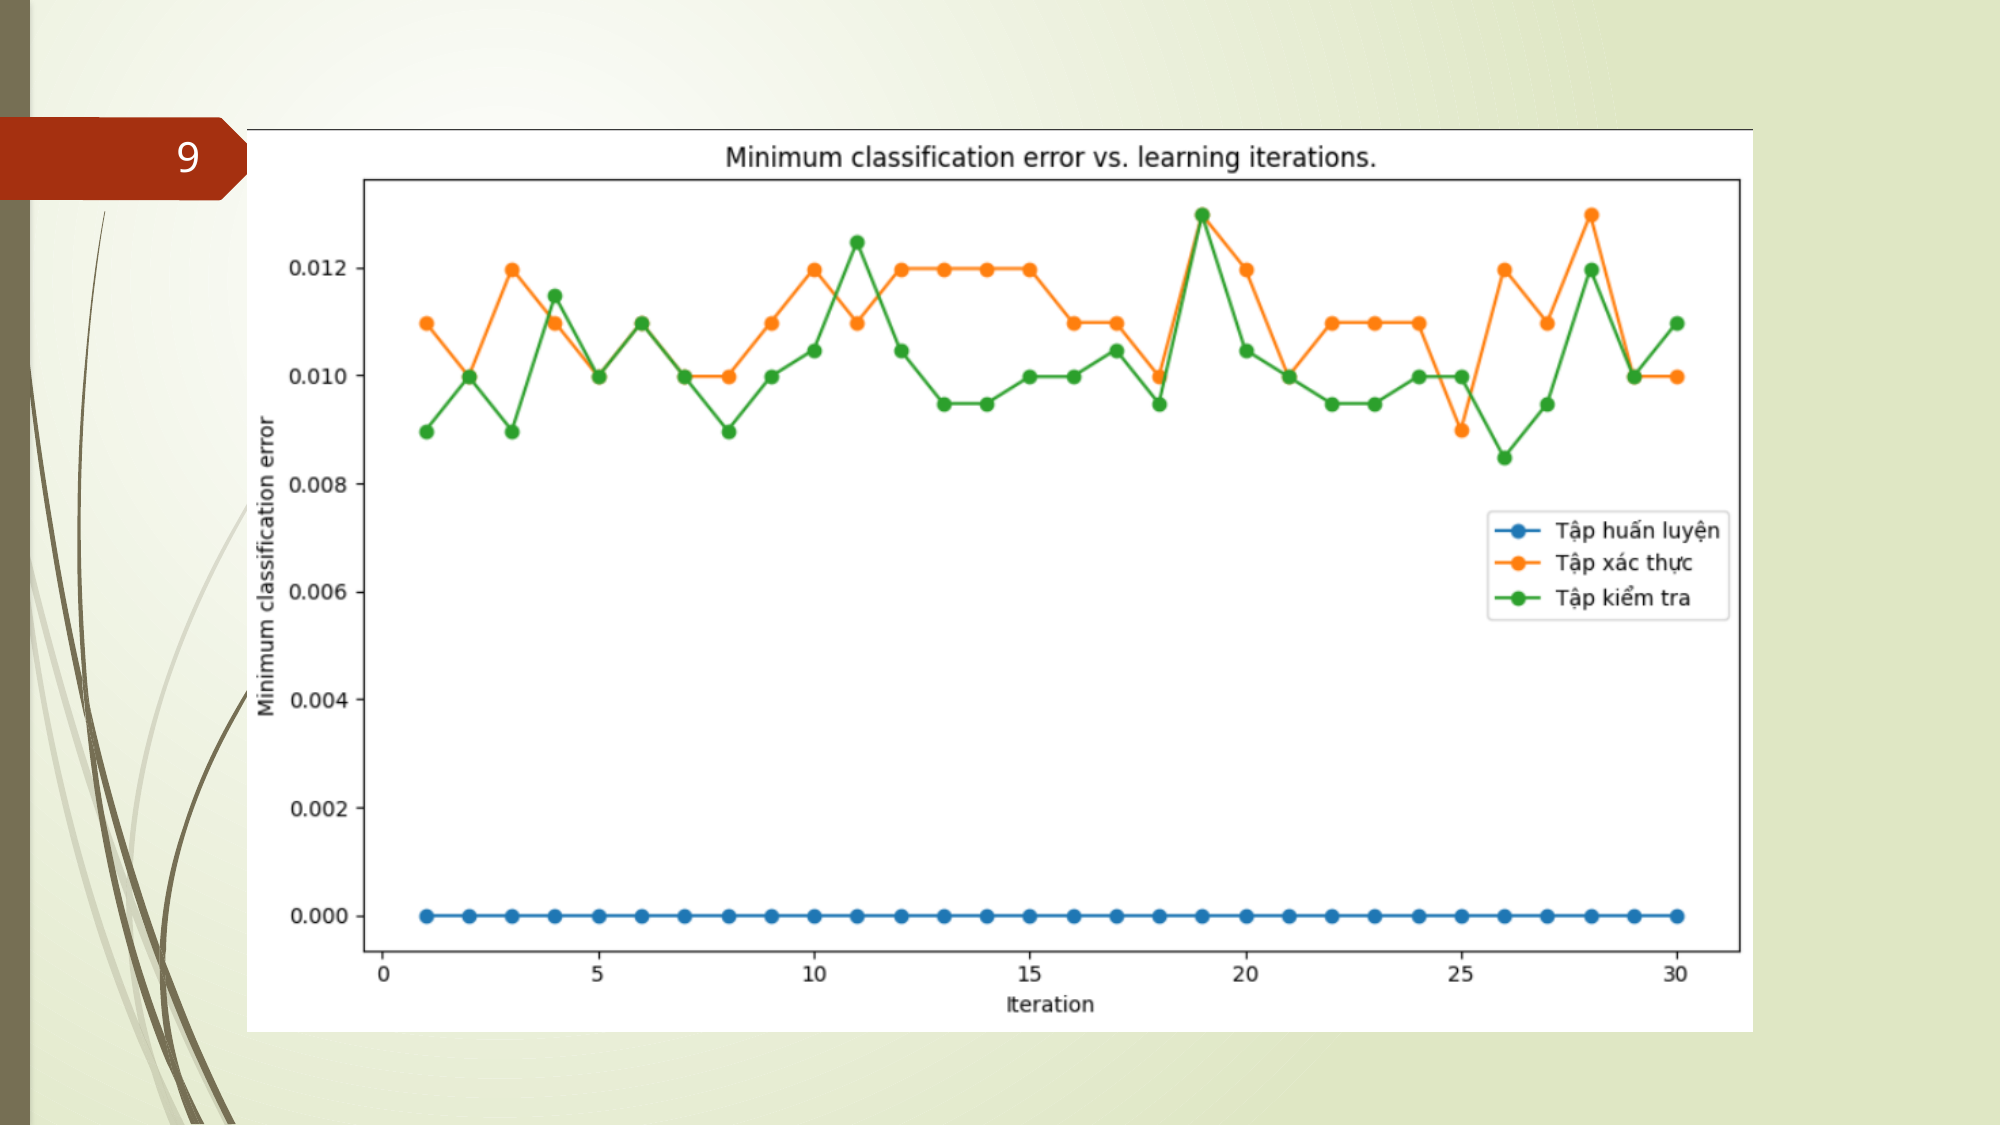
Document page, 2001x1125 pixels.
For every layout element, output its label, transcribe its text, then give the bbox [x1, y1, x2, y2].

picture [247, 128, 1753, 1033]
slide_number 9 [87, 129, 216, 190]
